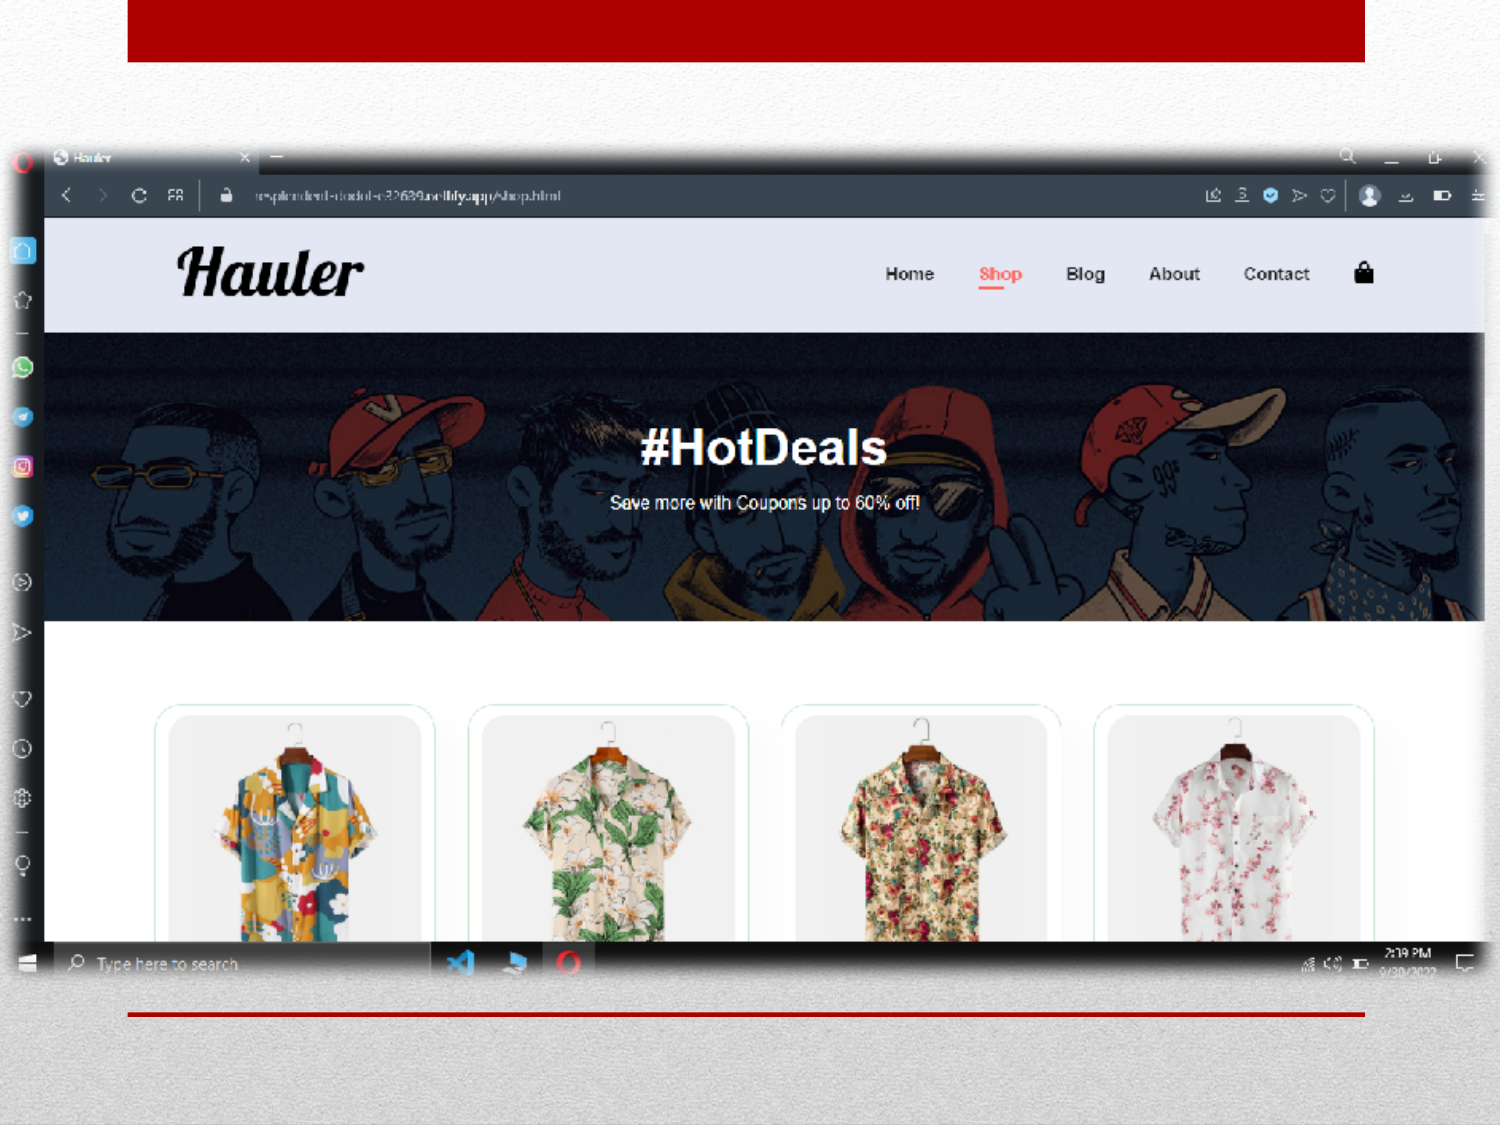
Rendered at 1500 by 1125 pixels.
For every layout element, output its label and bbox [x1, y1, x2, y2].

picture [0, 140, 1500, 985]
